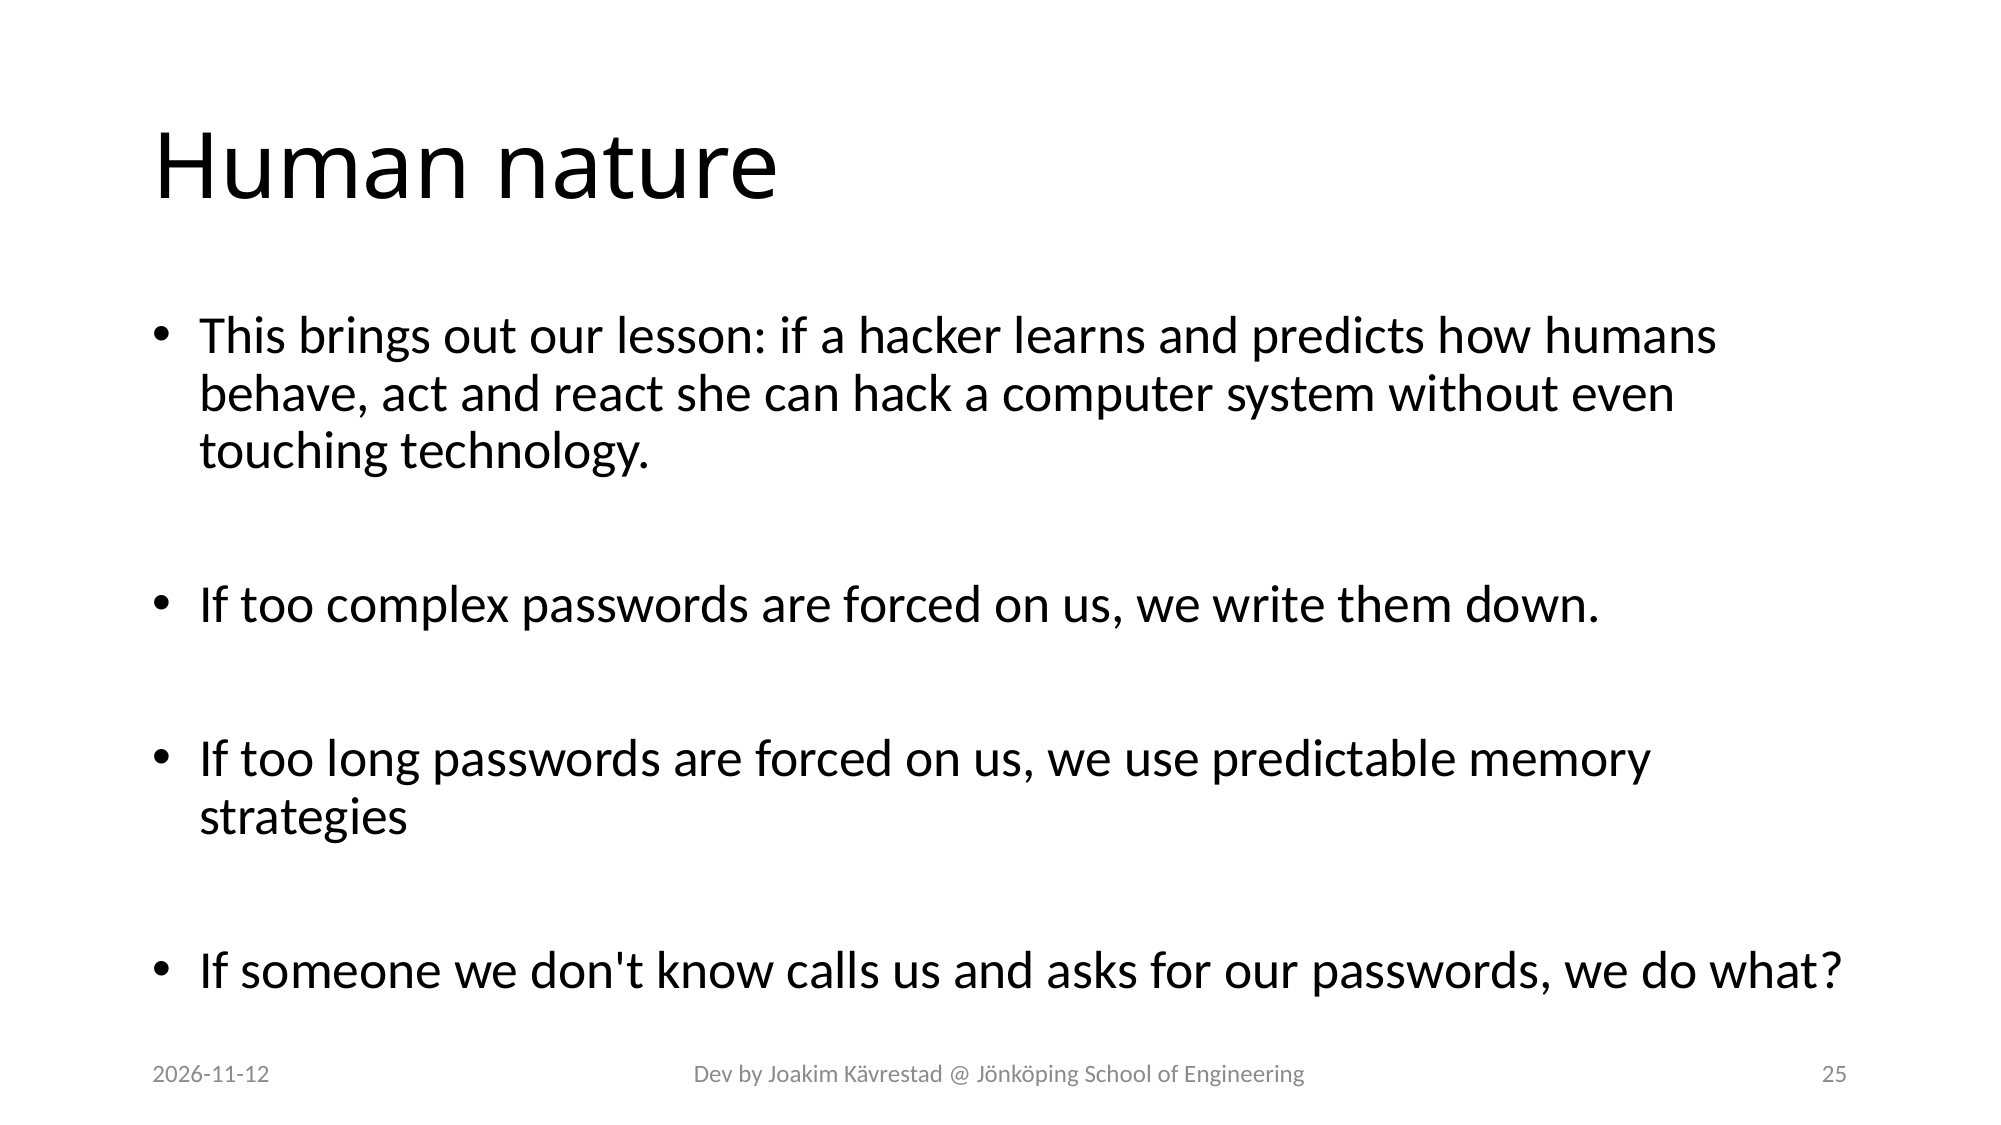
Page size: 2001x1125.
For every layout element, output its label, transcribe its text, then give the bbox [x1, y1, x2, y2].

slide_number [137, 1042, 588, 1103]
footer Dev by Joakim Kävrestad @ Jönköping School of Engineering [662, 1042, 1338, 1103]
title Human nature [137, 59, 1863, 278]
slide_number 25 [1412, 1042, 1863, 1103]
list This brings out our lesson: if a hacker learns and predicts how humans behave, act and react she can hack a computer system without even touching technology. If too complex passwords are forced on us, we write them down. If too long passwords are forced on us, we use predictable memory strategies If someone we don't know calls us and asks for our passwords, we do what? [137, 299, 1863, 1014]
